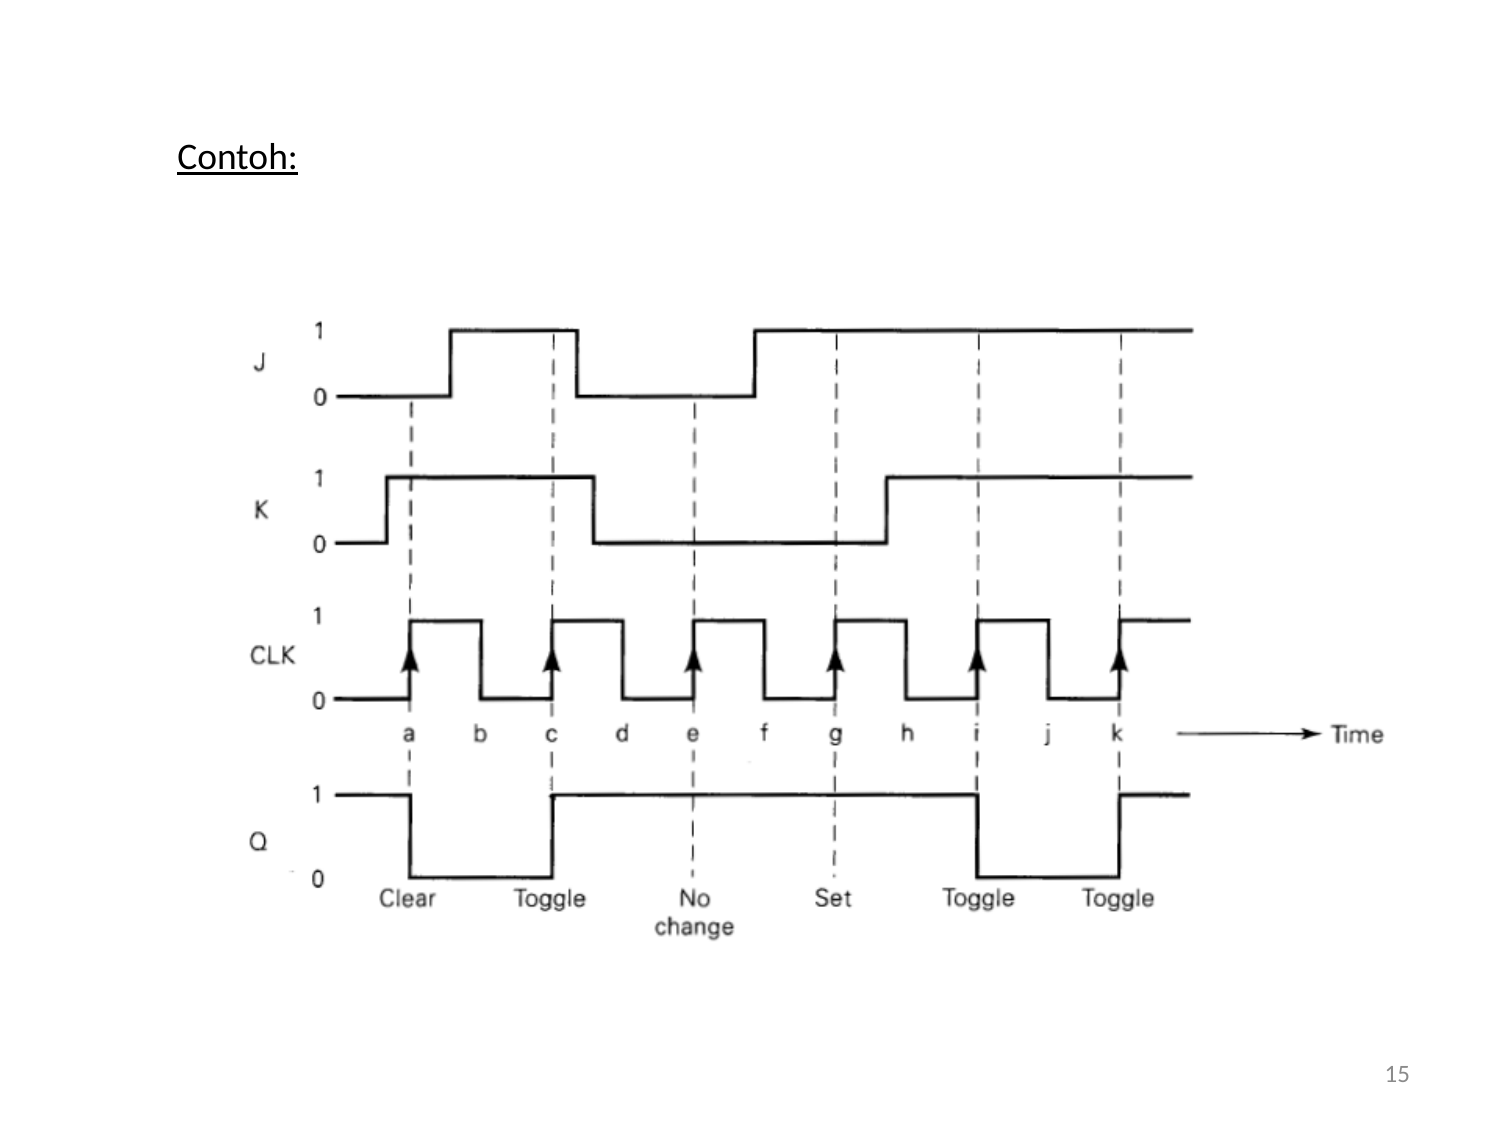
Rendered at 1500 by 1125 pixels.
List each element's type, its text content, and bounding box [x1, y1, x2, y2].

slide_number 15 [1074, 1042, 1425, 1103]
picture [224, 287, 1402, 946]
text_box Contoh: [162, 124, 675, 185]
